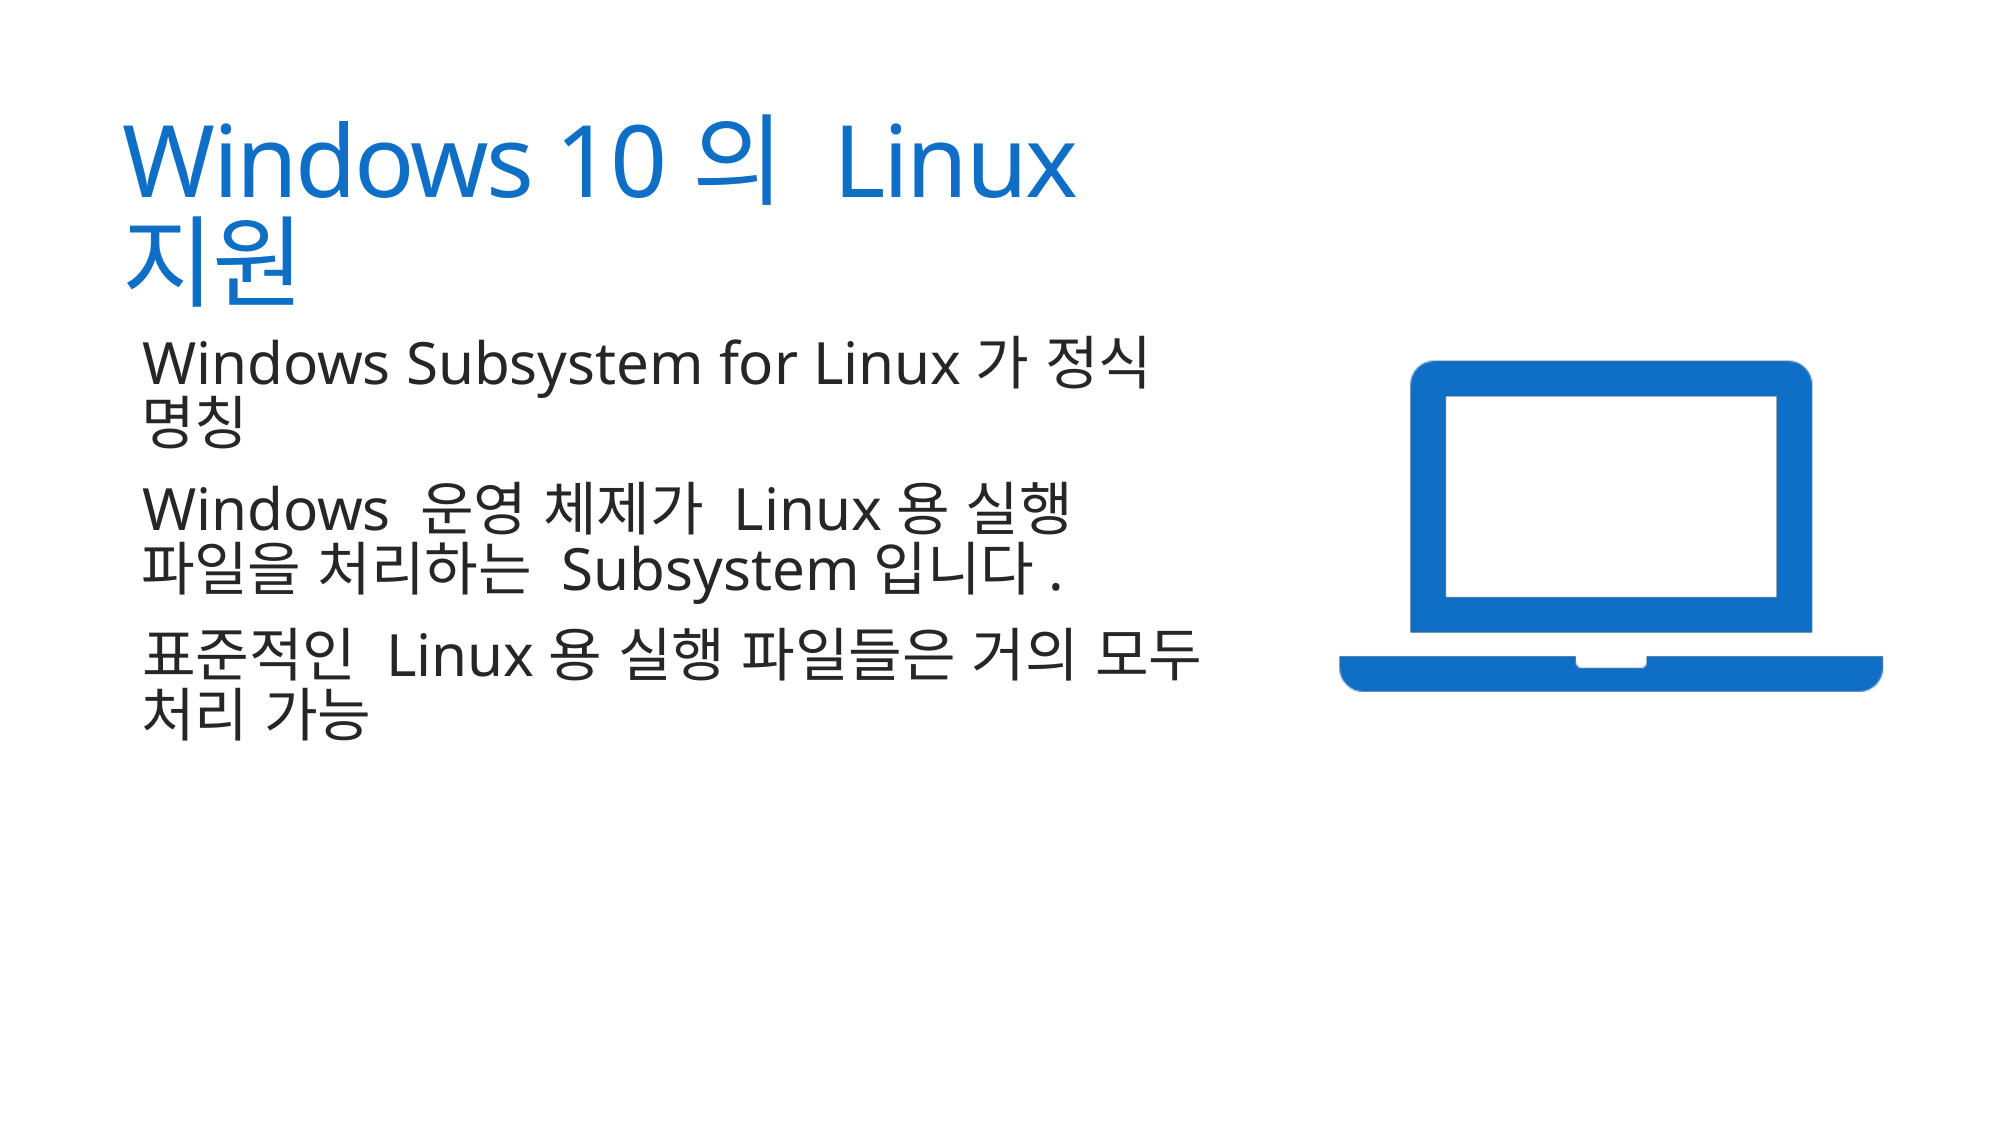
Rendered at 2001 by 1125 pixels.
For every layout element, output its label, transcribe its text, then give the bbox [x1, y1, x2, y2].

picture [1328, 243, 1895, 810]
title Windows 10의 Linux 지원 [107, 81, 1252, 354]
list Windows Subsystem for Linux가 정식 명칭 Windows 운영 체제가 Linux용 실행 파일을 처리하는 Subsystem입니다. 표준적인 Linux용 실행 파일들은 거의 모두 처리 가능 [111, 329, 1252, 948]
